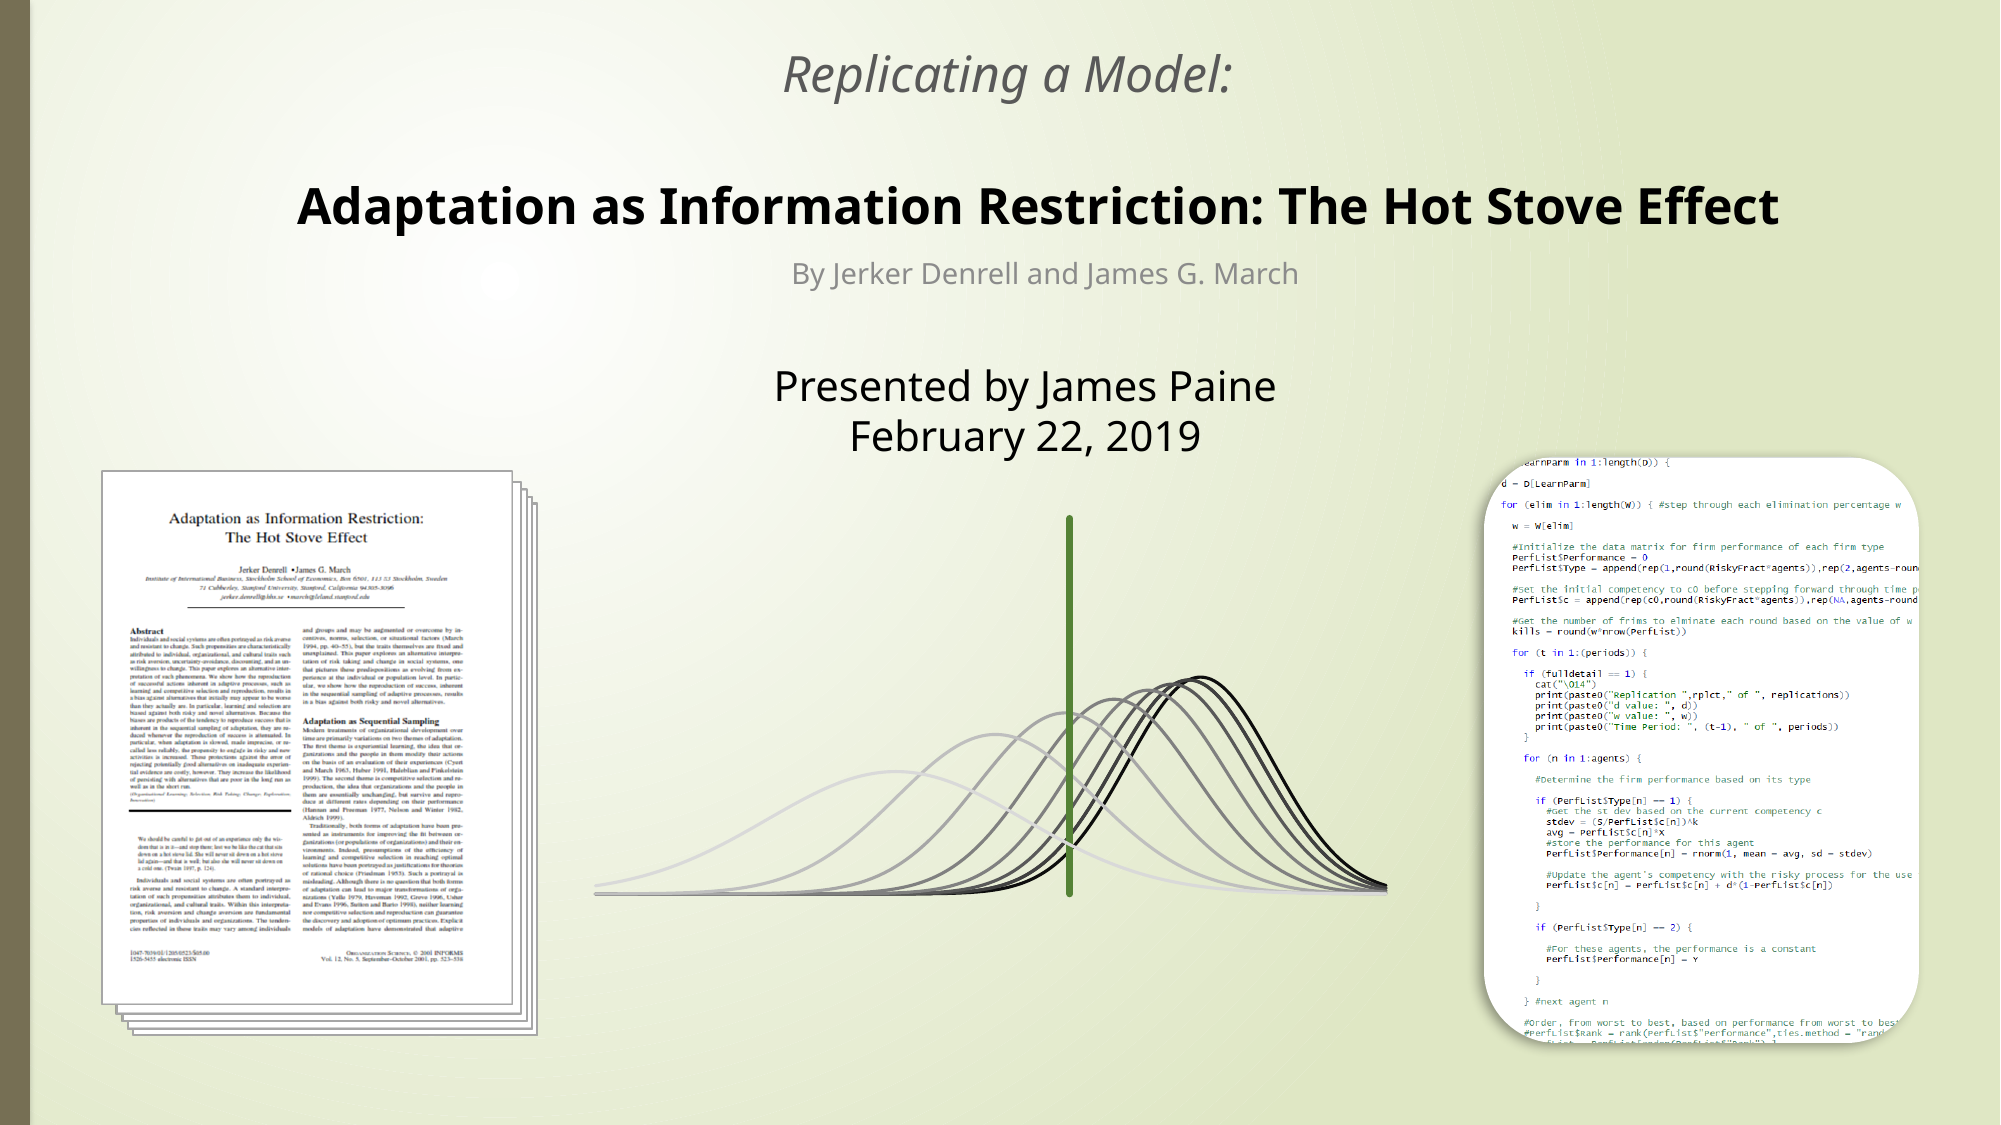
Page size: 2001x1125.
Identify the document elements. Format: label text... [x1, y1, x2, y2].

picture [1483, 456, 1920, 1044]
text_box Replicating a Model: Adaptation as Information Restriction: The Hot Stove Effect By Jerker Denrell and James G. March [89, 35, 1927, 448]
chart [472, 495, 1436, 1047]
picture [101, 470, 538, 1036]
text_box Presented by James Paine February 22, 2019 [758, 352, 1292, 467]
